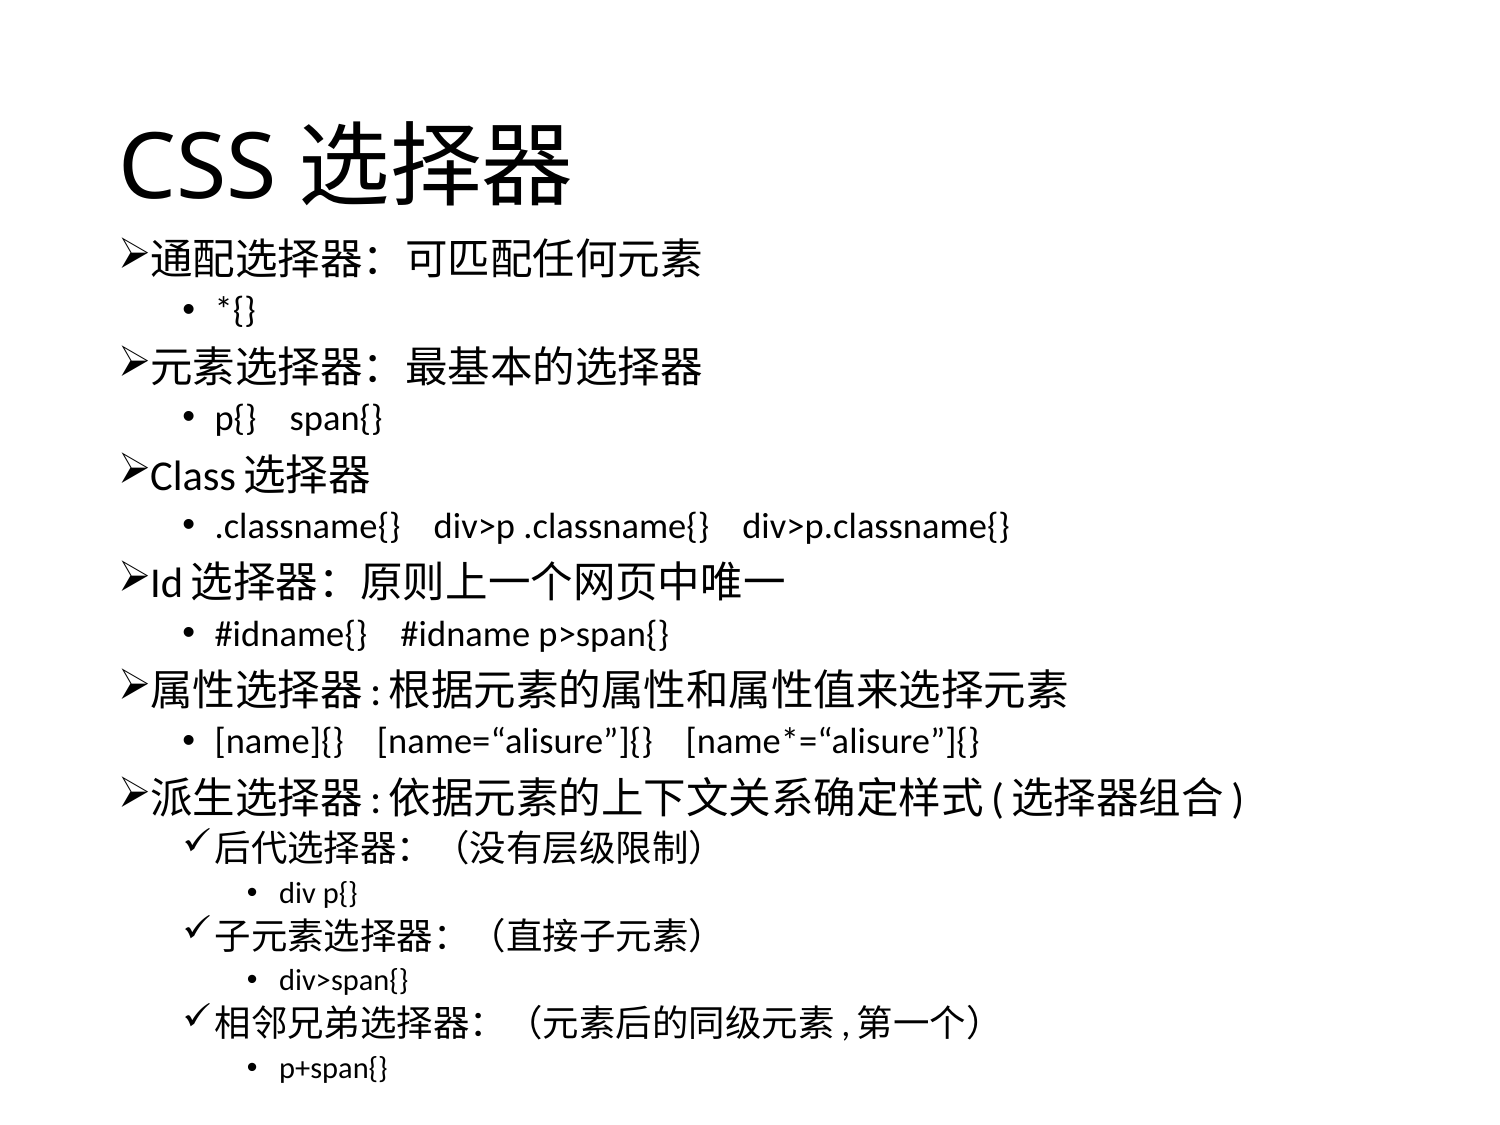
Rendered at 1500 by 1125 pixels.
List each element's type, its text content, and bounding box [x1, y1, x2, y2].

title CSS选择器 [103, 59, 1397, 230]
list 通配选择器：可匹配任何元素 *{} 元素选择器：最基本的选择器 p{} span{} Class选择器 .classname{} div>p .classname{} div>p.classname{} Id选择器：原则上一个网页中唯一 #idname{} #idname p>span{} 属性选择器:根据元素的属性和属性值来选择元素 [name]{} [name=“alisure”]{} [name*=“alisure”]{} 派生选择器:依据元素的上下文关系确定样式(选择器组合) 后代选择器：（没有层级限制） div p{} 子元素选择器：（直接子元素） div>span{} 相邻兄弟选择器：（元素后的同级元素,第一个） p+span{} [103, 230, 1429, 1093]
